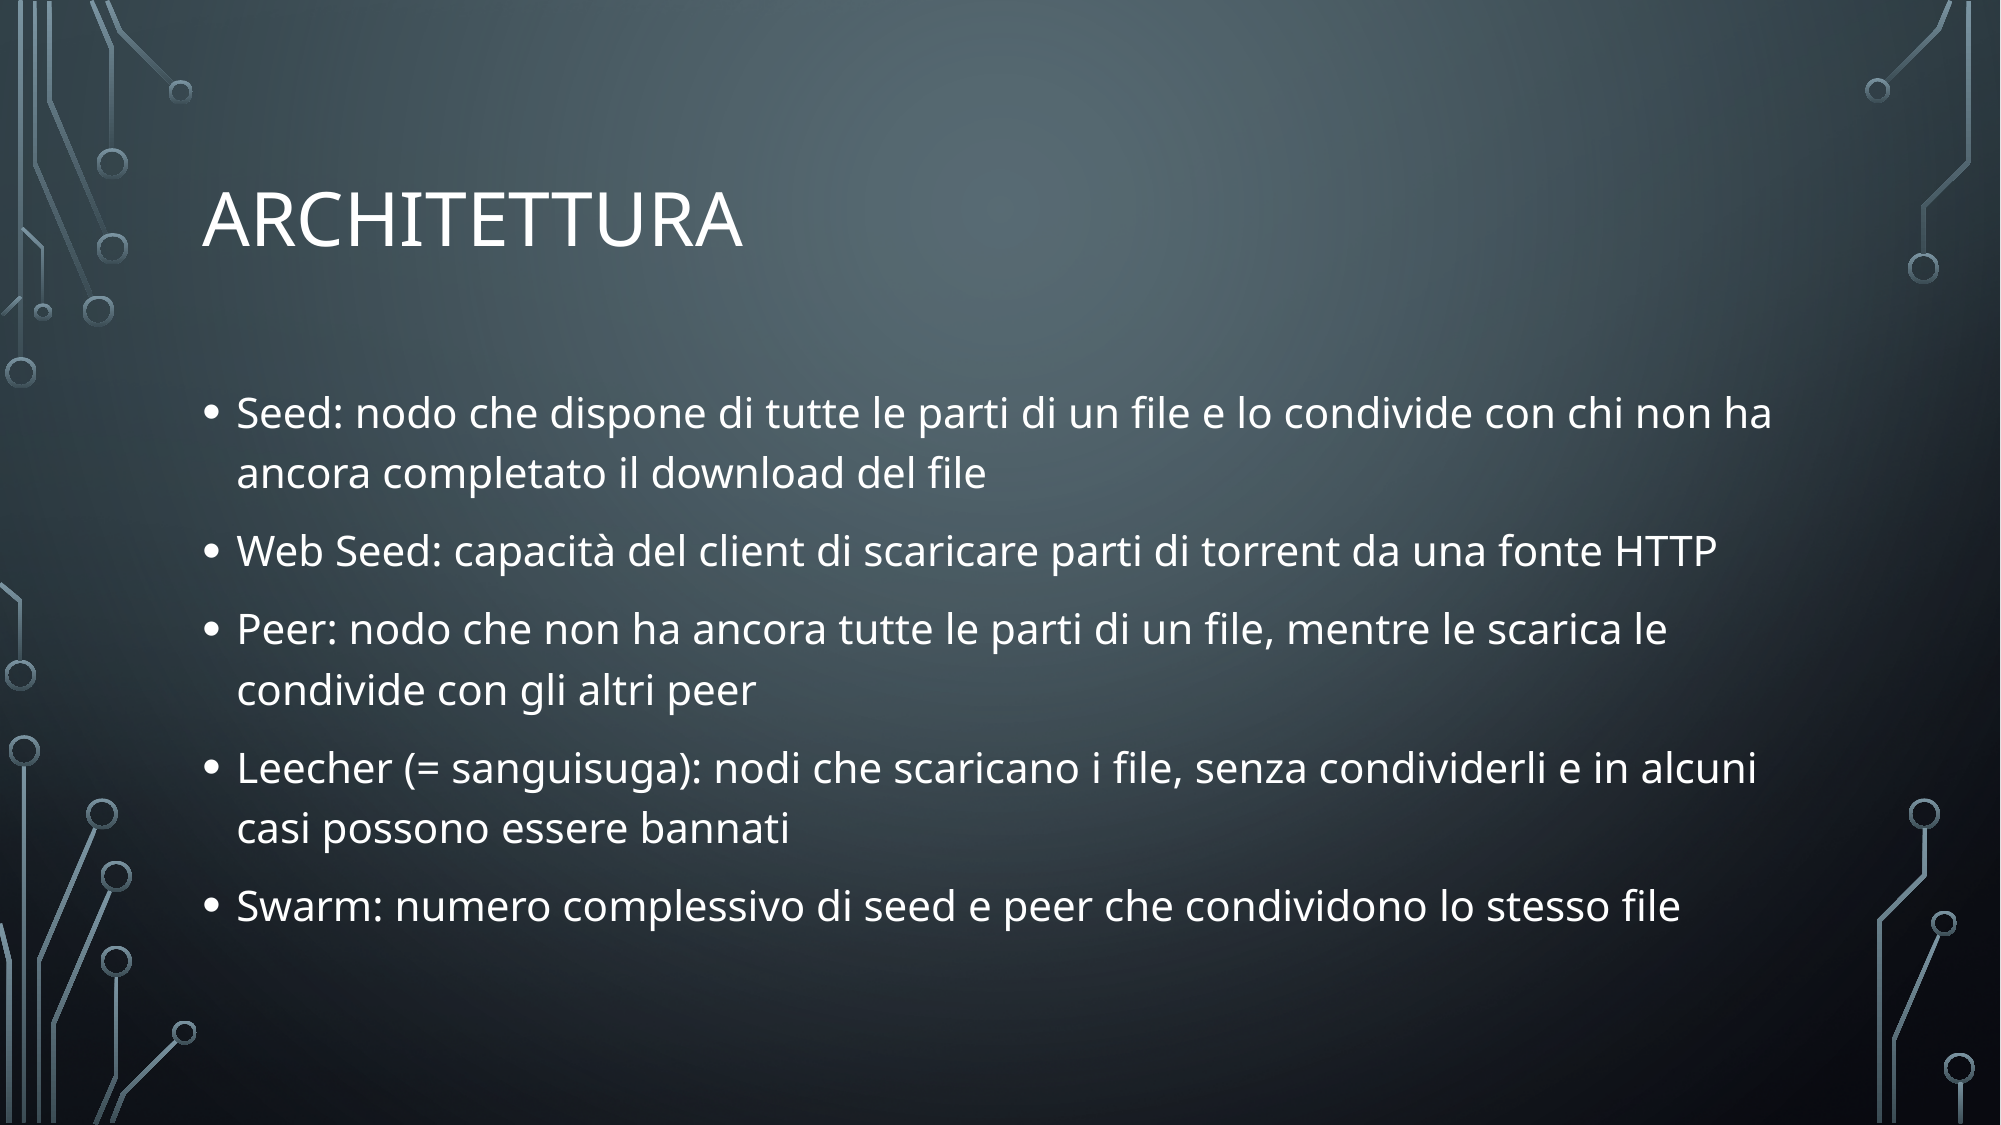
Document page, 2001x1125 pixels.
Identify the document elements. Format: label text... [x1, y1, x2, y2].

list Seed: nodo che dispone di tutte le parti di un file e lo condivide con chi non ha ancora completato il download del file Web Seed: capacità del client di scaricare parti di torrent da una fonte HTTP Peer: nodo che non ha ancora tutte le parti di un file, mentre le scarica le condivide con gli altri peer Leecher (= sanguisuga): nodi che scaricano i file, senza condividerli e in alcuni casi possono essere bannati Swarm: numero complessivo di seed e peer che condividono lo stesso file [187, 369, 1813, 950]
title Architettura [187, 101, 1813, 344]
